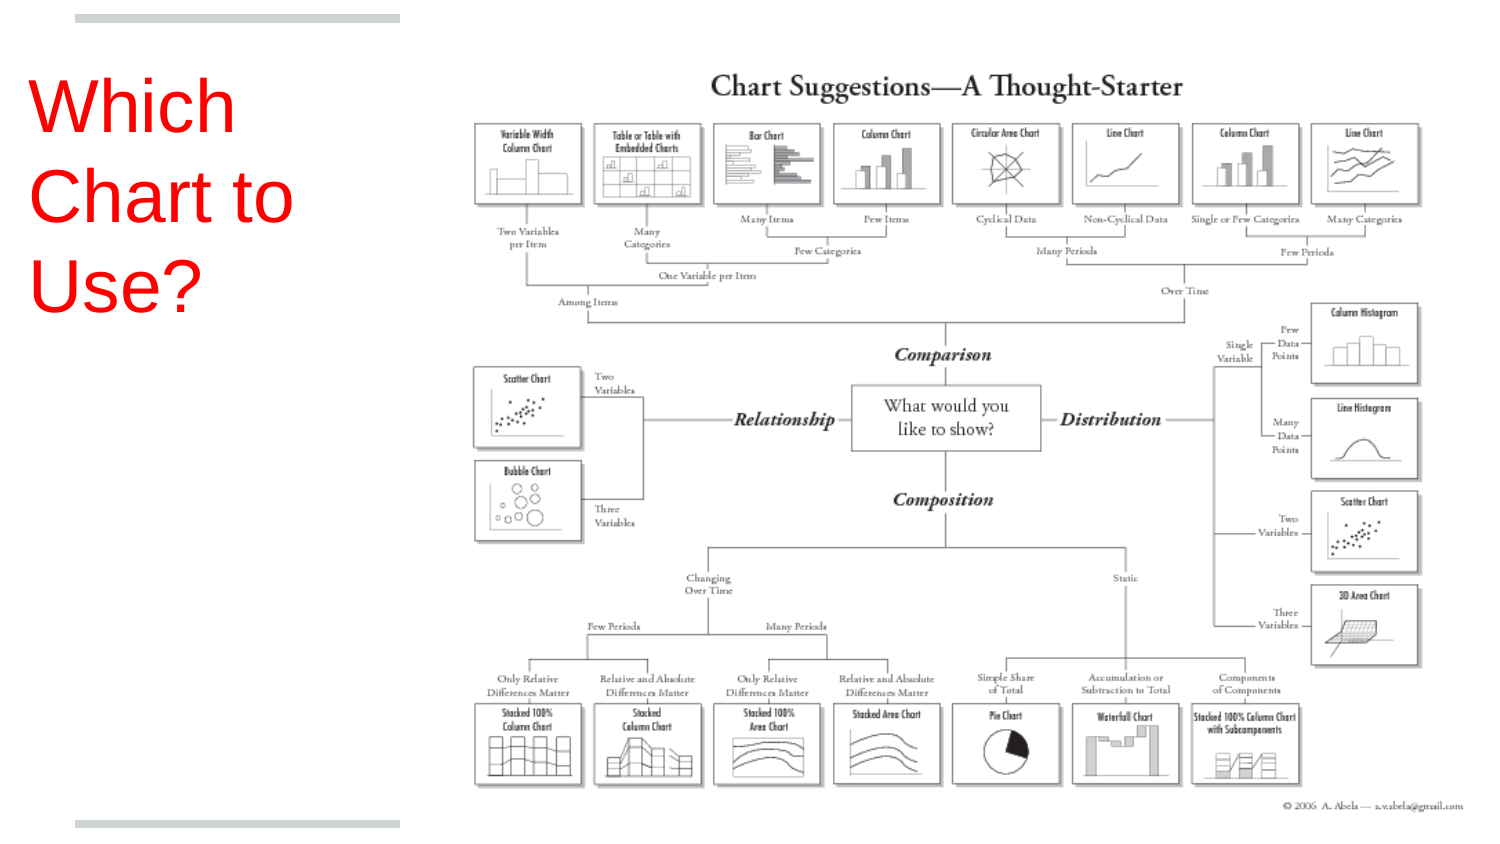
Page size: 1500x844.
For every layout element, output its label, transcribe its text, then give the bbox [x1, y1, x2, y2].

picture [399, 0, 1493, 844]
text_box Which Chart to Use? [13, 42, 387, 812]
